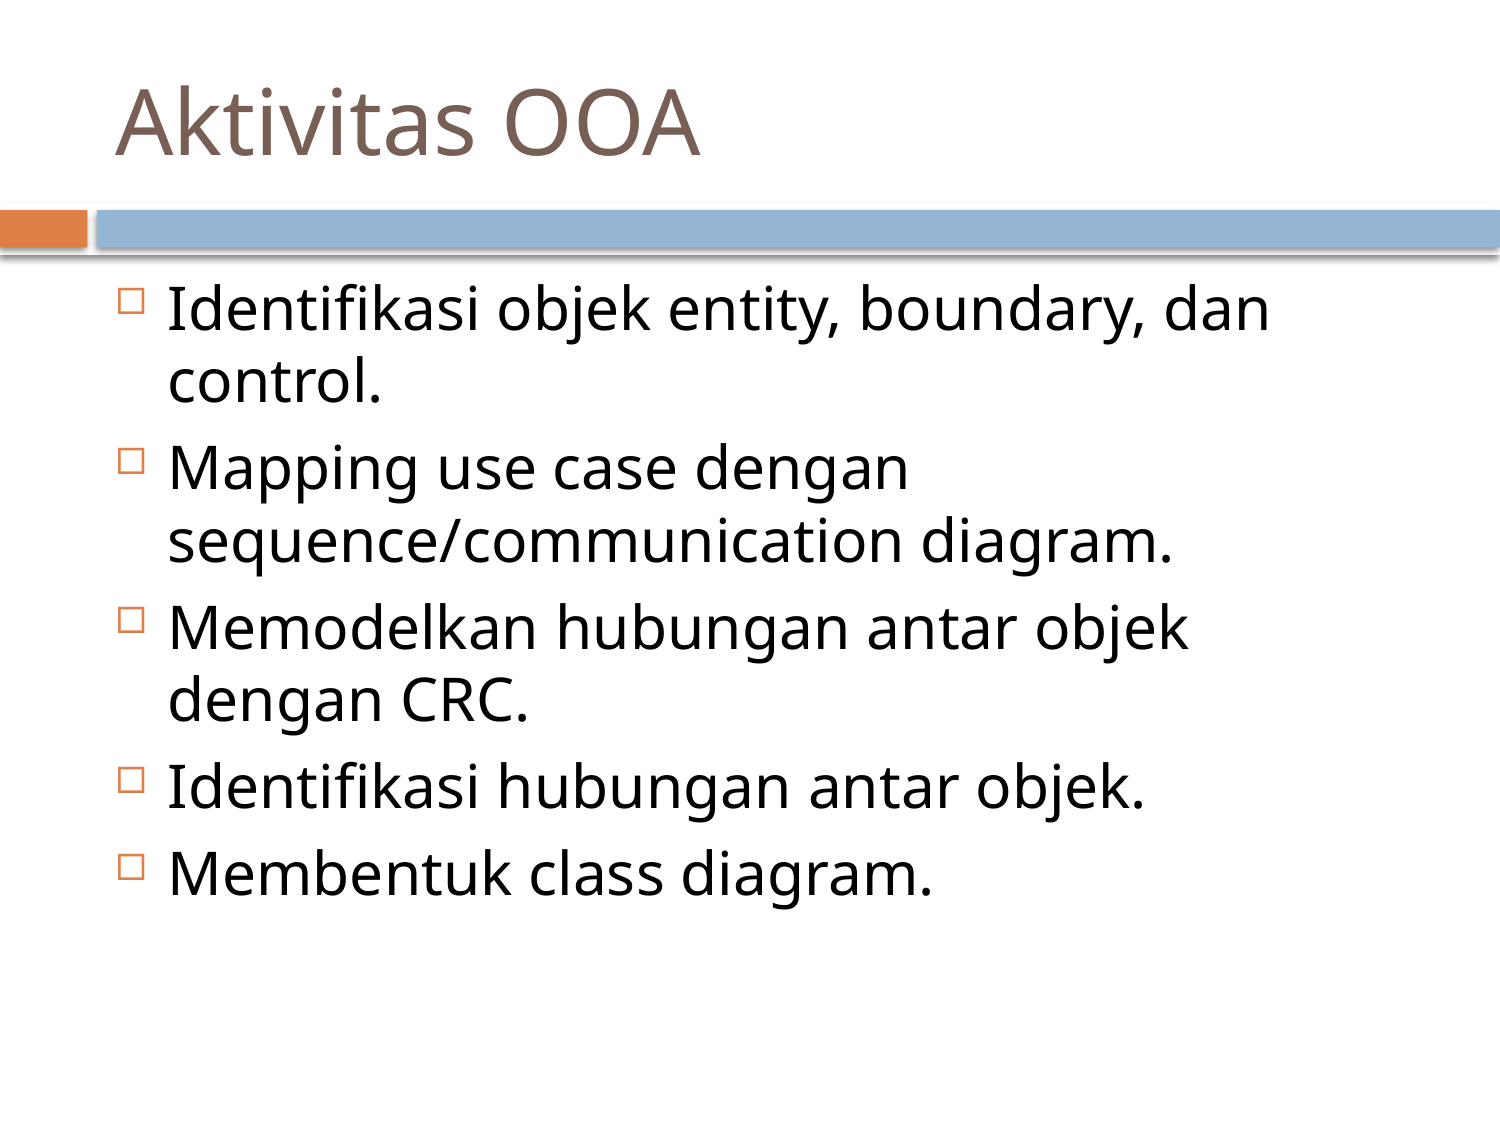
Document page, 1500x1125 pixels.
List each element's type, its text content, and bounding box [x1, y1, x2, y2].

title Aktivitas OOA [100, 37, 1438, 200]
list Identifikasi objek entity, boundary, dan control. Mapping use case dengan sequence/communication diagram. Memodelkan hubungan antar objek dengan CRC. Identifikasi hubungan antar objek. Membentuk class diagram. [100, 262, 1438, 1000]
